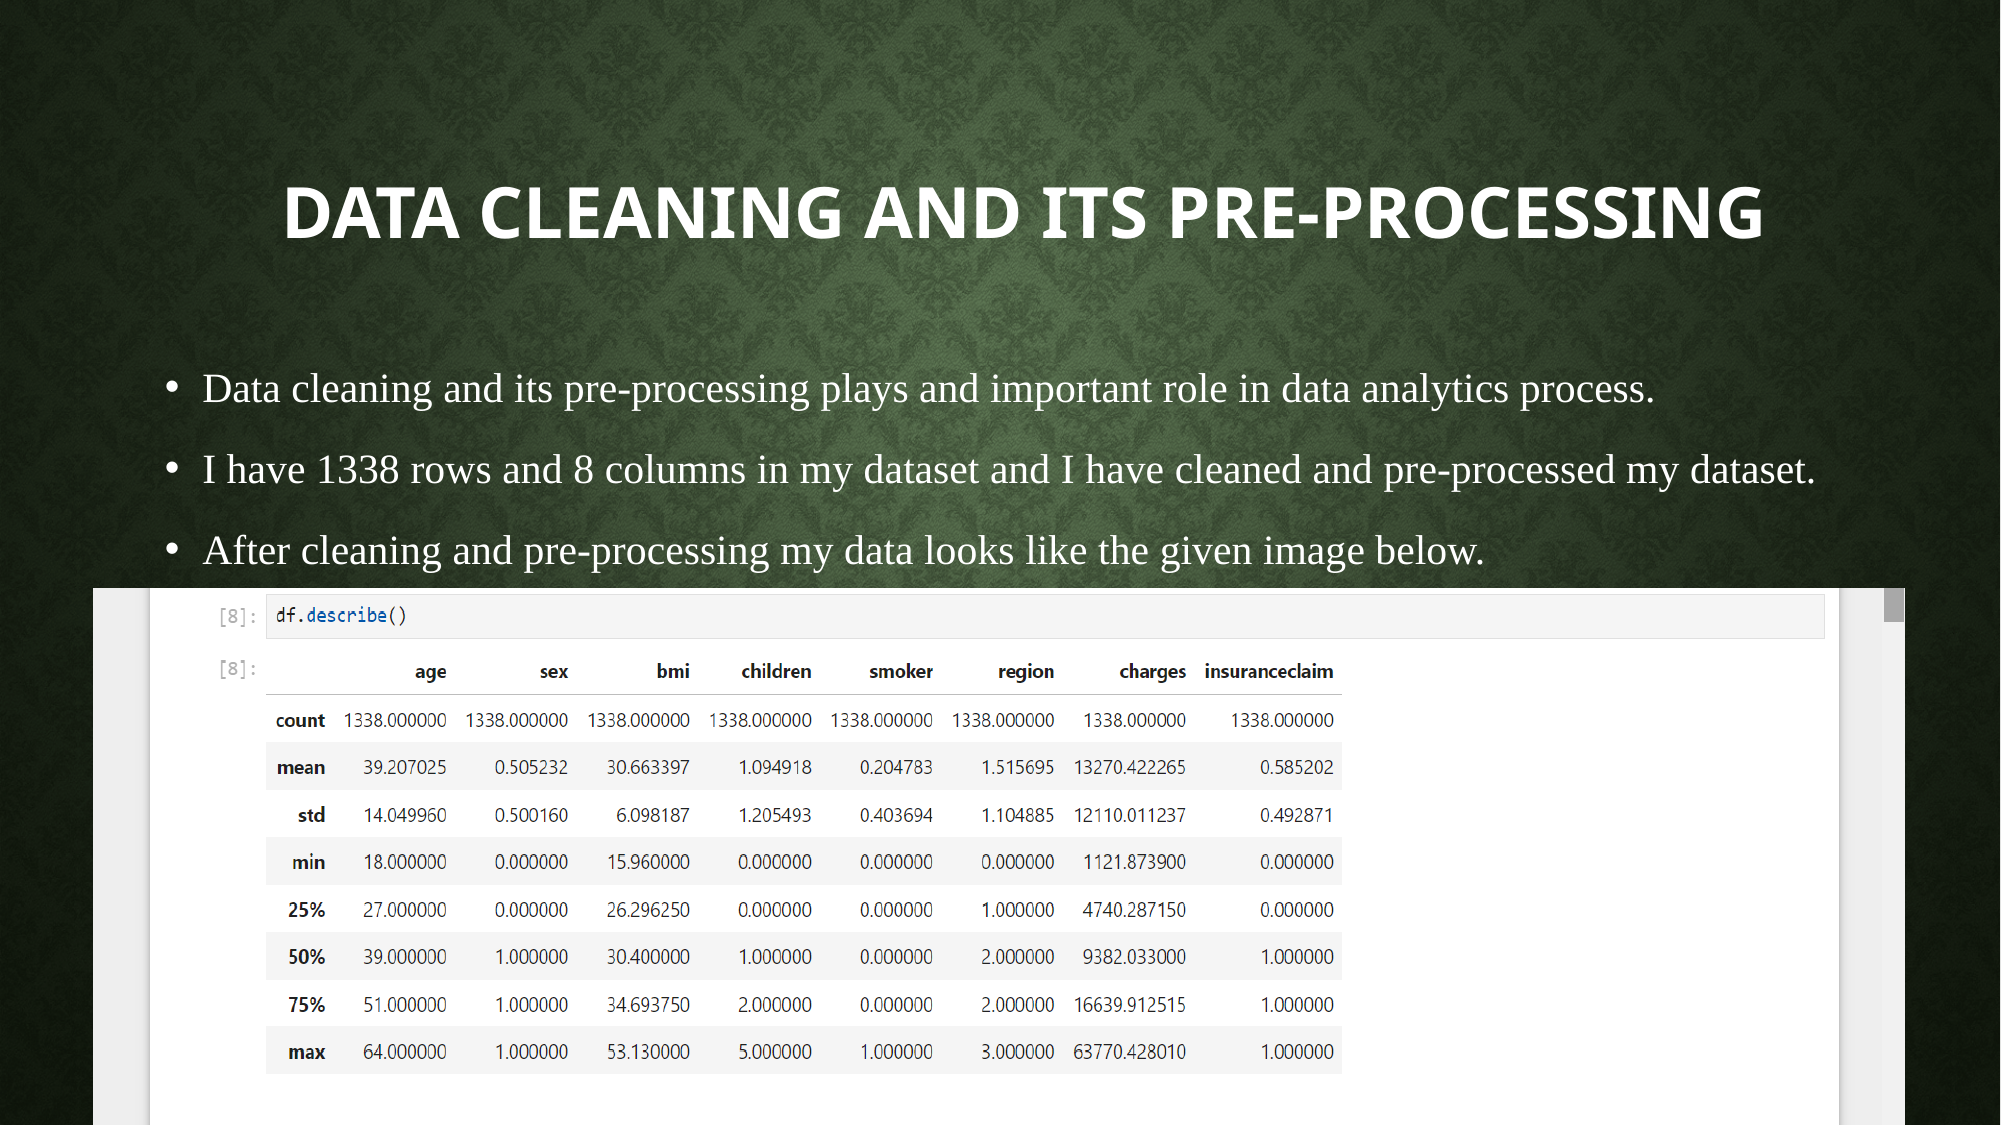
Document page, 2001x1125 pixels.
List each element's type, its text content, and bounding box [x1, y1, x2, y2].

picture [92, 587, 1906, 1125]
list Data cleaning and its pre-processing plays and important role in data analytics process. I have 1338 rows and 8 columns in my dataset and I have cleaned and pre-processed my dataset. After cleaning and pre-processing my data looks like the given image below. [149, 343, 1849, 587]
title Data cleaning and its pre-processing [118, 106, 1930, 325]
